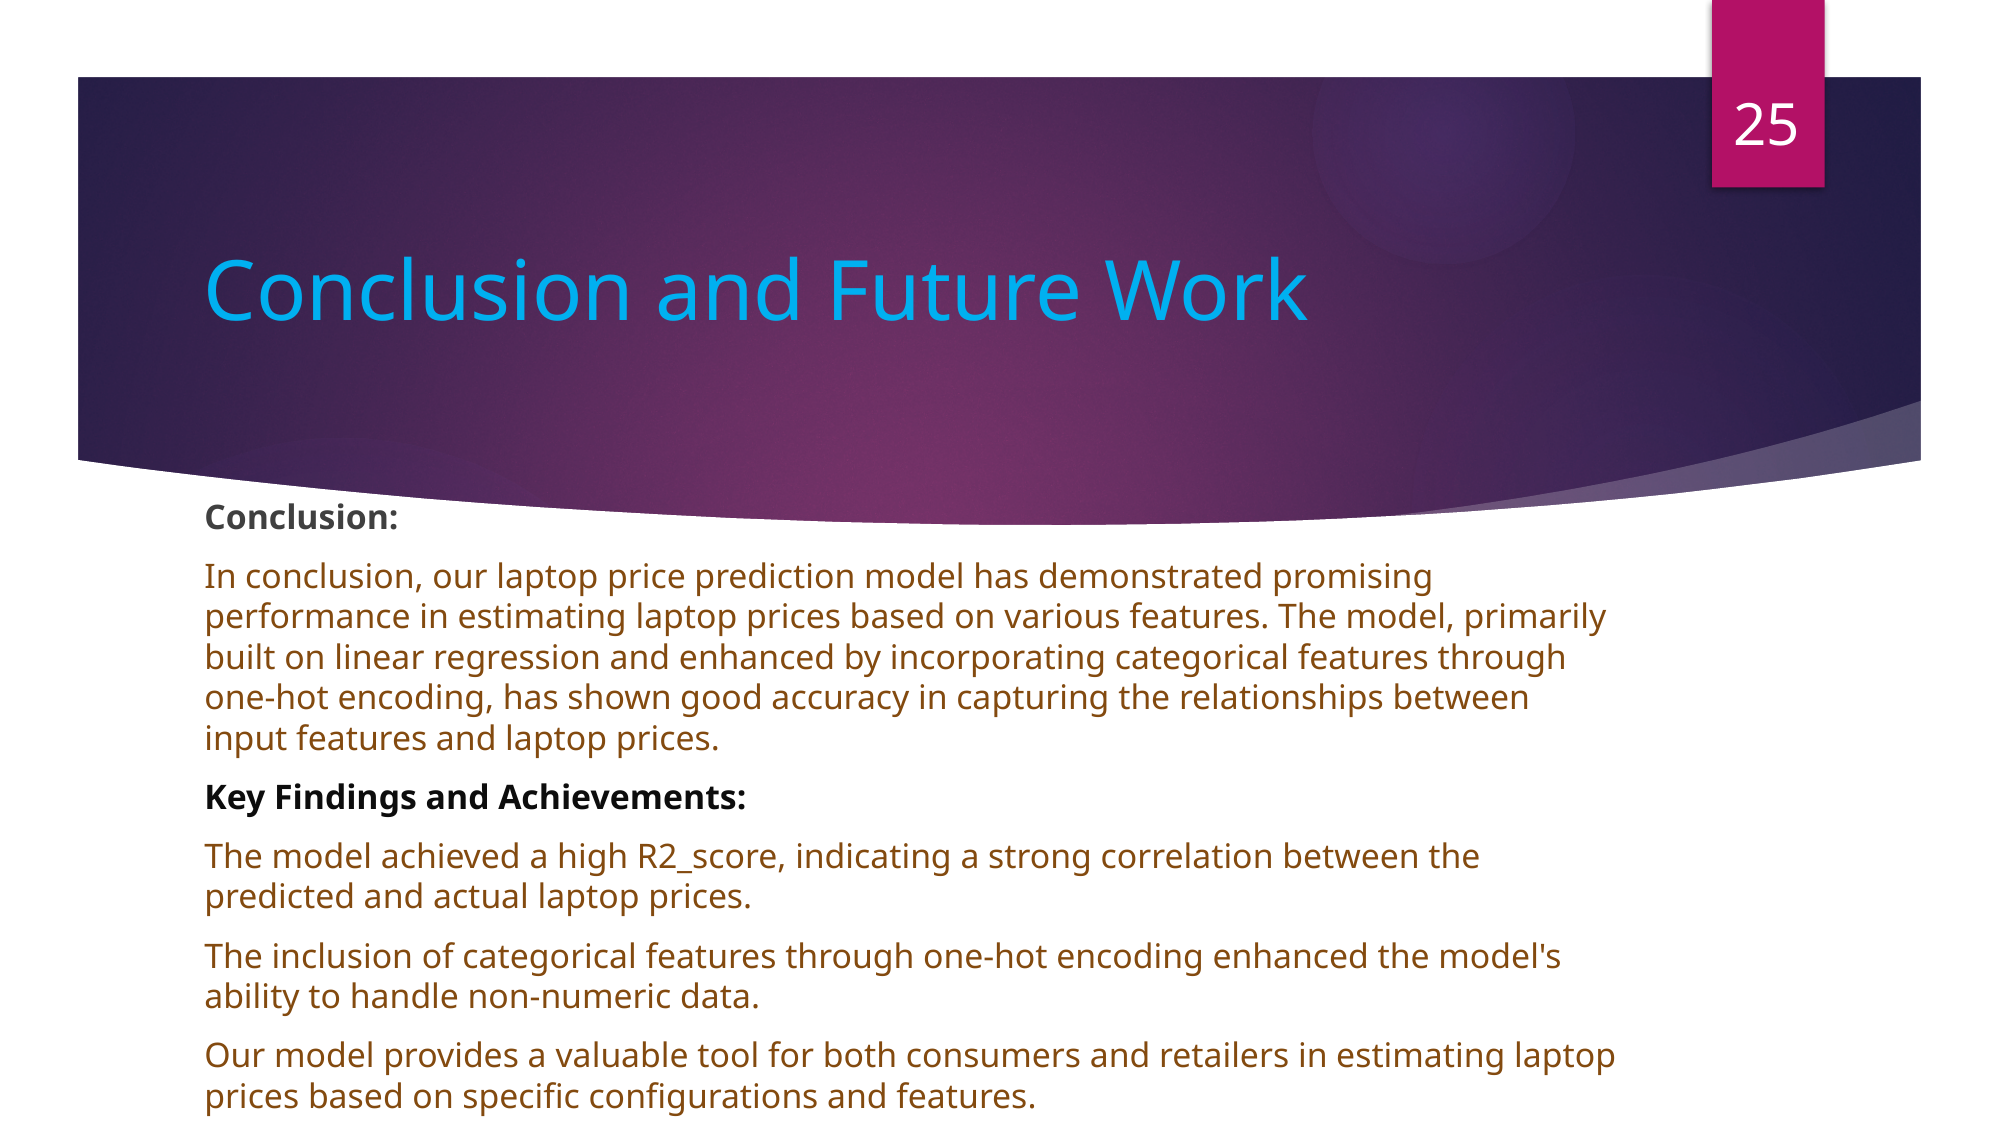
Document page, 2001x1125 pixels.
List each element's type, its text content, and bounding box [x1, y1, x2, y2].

title Conclusion and Future Work [188, 174, 1638, 400]
list Conclusion: In conclusion, our laptop price prediction model has demonstrated promising performance in estimating laptop prices based on various features. The model, primarily built on linear regression and enhanced by incorporating categorical features through one-hot encoding, has shown good accuracy in capturing the relationships between input features and laptop prices. Key Findings and Achievements: The model achieved a high R2_score, indicating a strong correlation between the predicted and actual laptop prices. The inclusion of categorical features through one-hot encoding enhanced the model's ability to handle non-numeric data. Our model provides a valuable tool for both consumers and retailers in estimating laptop prices based on specific configurations and features. [189, 485, 1638, 1125]
slide_number 25 [1698, 48, 1836, 175]
